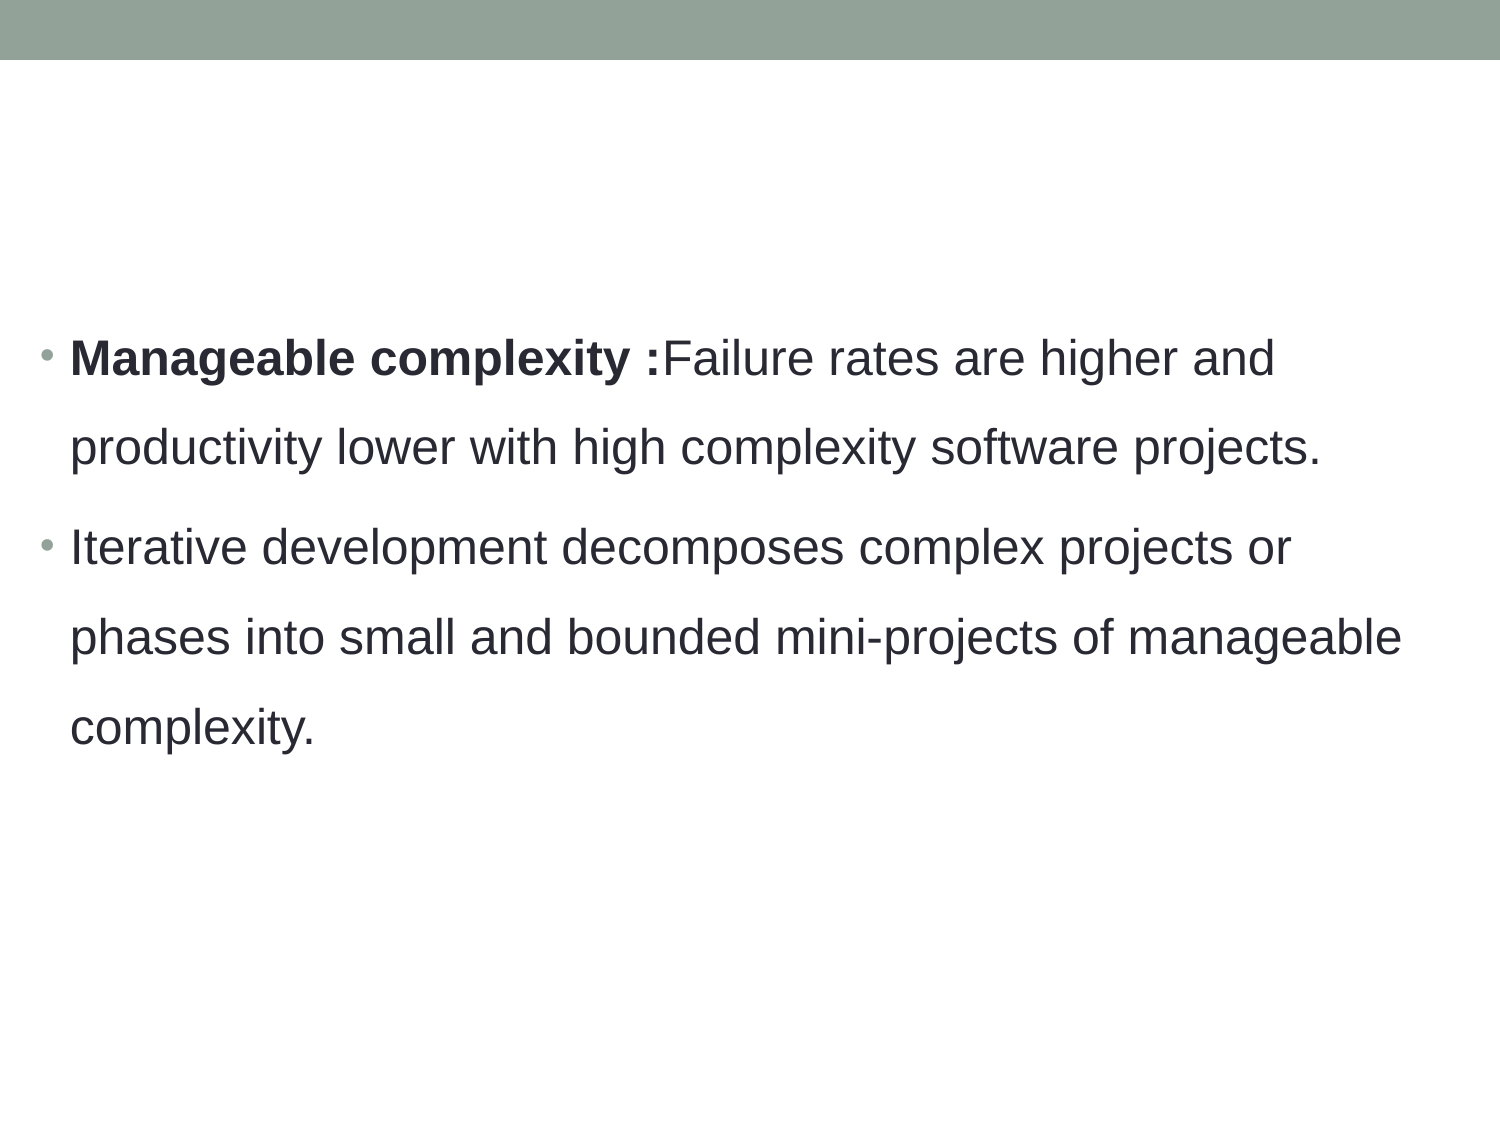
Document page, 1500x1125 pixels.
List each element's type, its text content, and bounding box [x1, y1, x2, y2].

list Manageable complexity :Failure rates are higher and productivity lower with high complexity software projects. Iterative development decomposes complex projects or phases into small and bounded mini-projects of manageable complexity. [24, 287, 1463, 1113]
